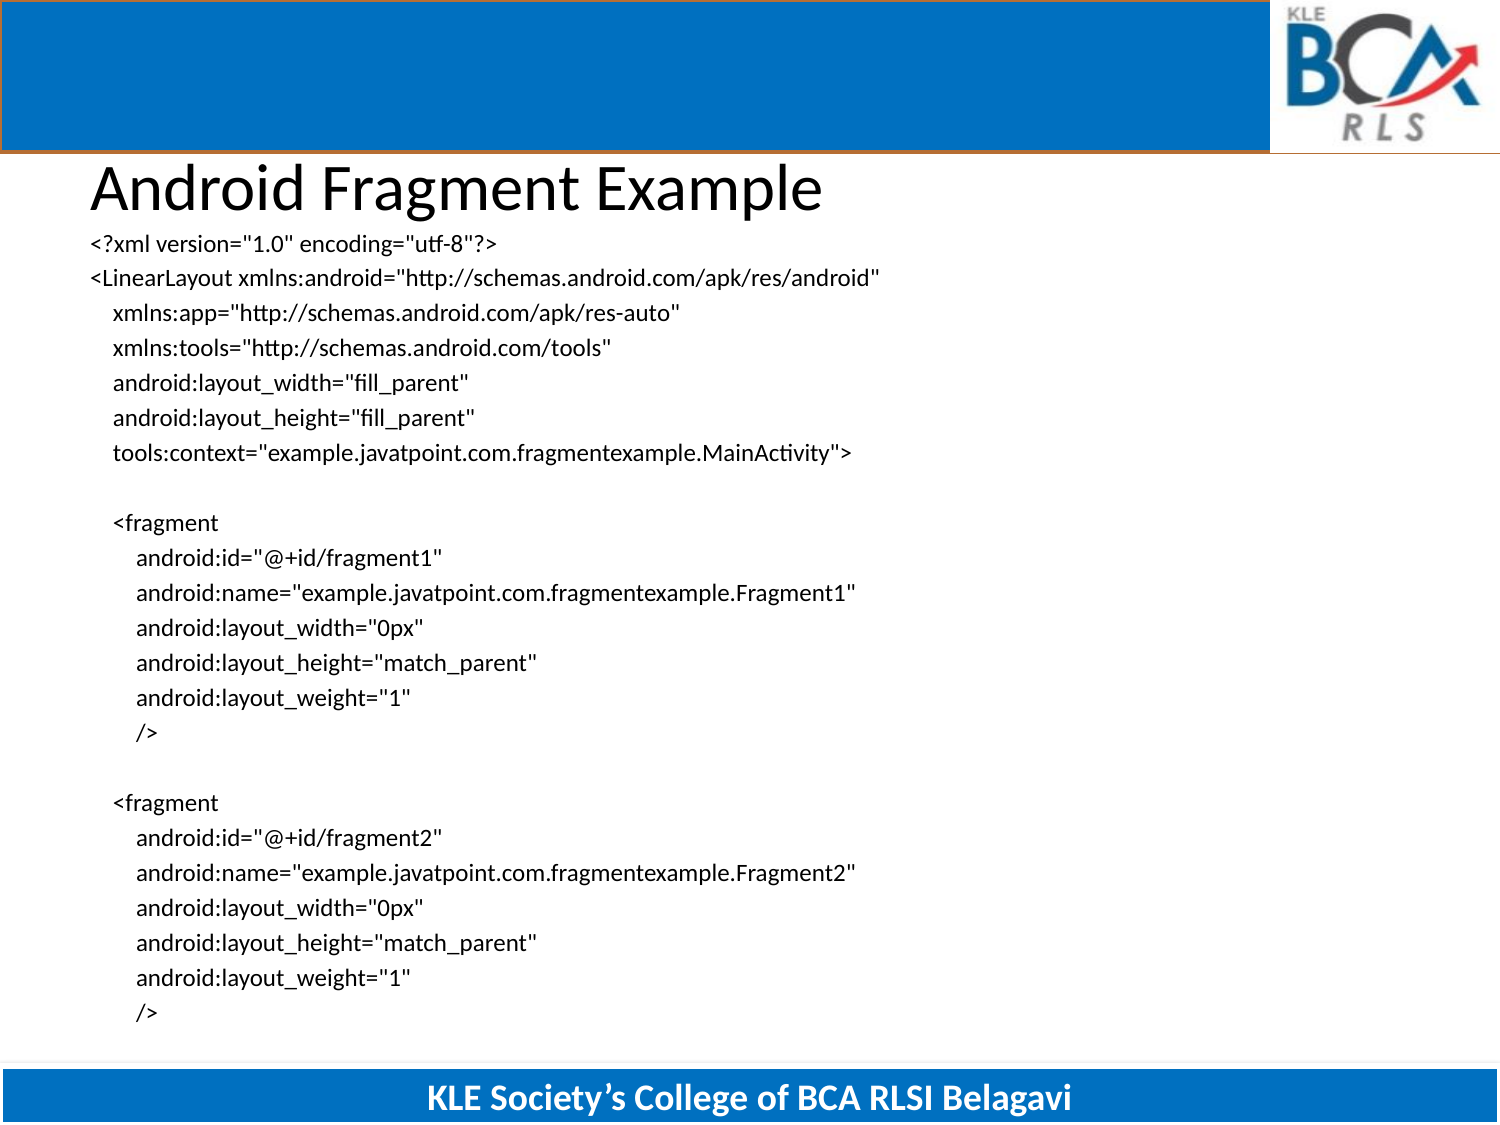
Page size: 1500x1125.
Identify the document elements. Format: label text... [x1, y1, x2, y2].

title Android Fragment Example [75, 154, 1425, 219]
text_box [0, 0, 1268, 154]
picture [1270, 0, 1500, 153]
list <?xml version="1.0" encoding="utf-8"?> <LinearLayout xmlns:android="http://schemas.android.com/apk/res/android" xmlns:app="http://schemas.android.com/apk/res-auto" xmlns:tools="http://schemas.android.com/tools" android:layout_width="fill_parent" android:layout_height="fill_parent" tools:context="example.javatpoint.com.fragmentexample.MainActivity"> <fragment android:id="@+id/fragment1" android:name="example.javatpoint.com.fragmentexample.Fragment1" android:layout_width="0px" android:layout_height="match_parent" android:layout_weight="1" /> <fragment android:id="@+id/fragment2" android:name="example.javatpoint.com.fragmentexample.Fragment2" android:layout_width="0px" android:layout_height="match_parent" android:layout_weight="1" /> </LinearLayout> [75, 219, 1425, 1005]
text_box KLE Society’s College of BCA RLSI Belagavi [0, 1063, 1500, 1125]
